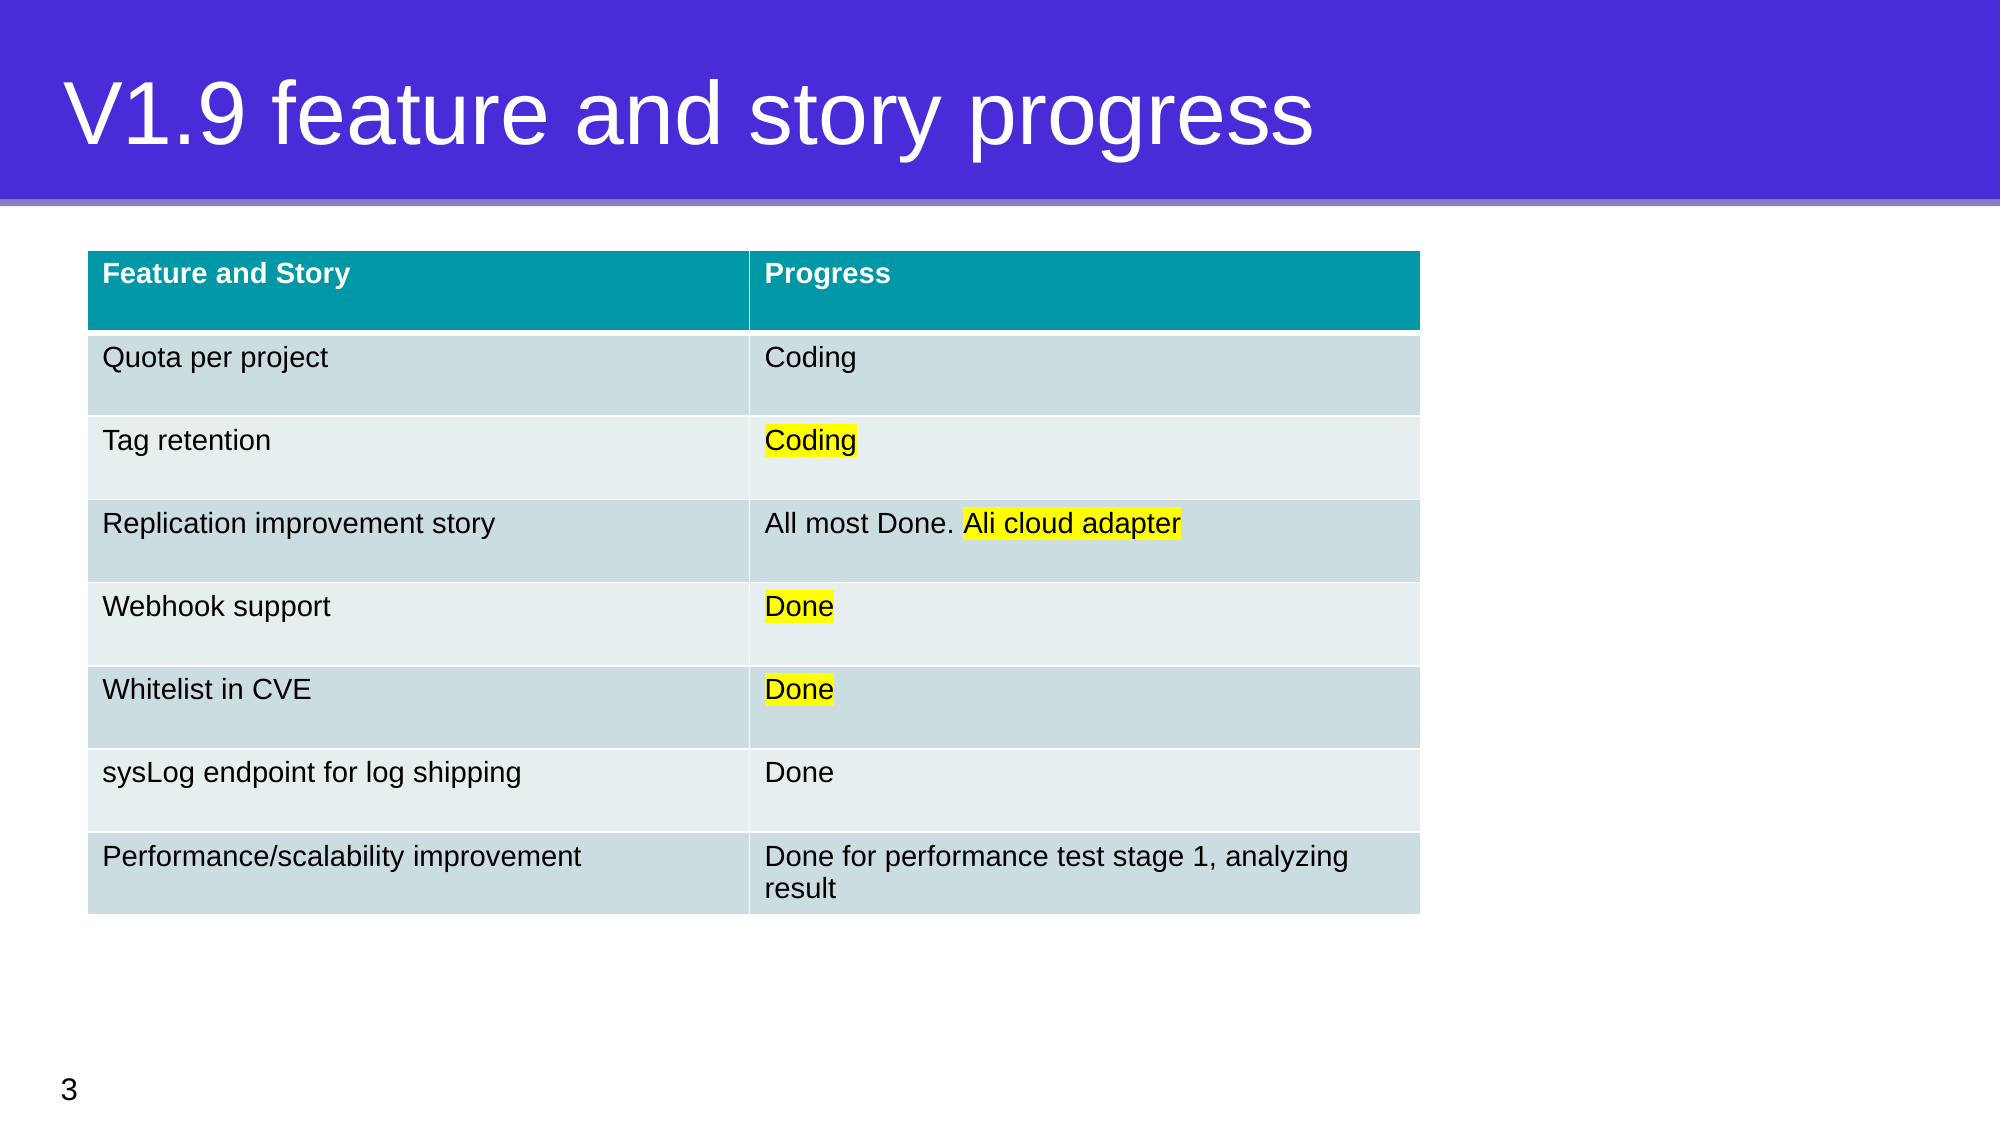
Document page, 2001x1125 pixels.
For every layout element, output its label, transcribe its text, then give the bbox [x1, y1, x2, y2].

table_cell All most Done. Ali cloud adapter [750, 500, 1420, 582]
table_cell sysLog endpoint for log shipping [88, 750, 749, 831]
table_cell Tag retention [88, 417, 749, 499]
table_cell Performance/scalability improvement [88, 833, 749, 914]
table_cell Whitelist in CVE [88, 667, 749, 748]
table_header Progress [750, 251, 1420, 330]
table_cell Webhook support [88, 583, 749, 665]
table_cell Done [750, 583, 1420, 665]
table_cell Coding [750, 336, 1420, 415]
table_cell Quota per project [88, 336, 749, 415]
title V1.9 feature and story progress [43, 34, 1907, 161]
table_cell Done [750, 750, 1420, 831]
slide_number 3 [40, 1044, 161, 1125]
table_header Feature and Story [88, 251, 749, 330]
table_cell Coding [750, 417, 1420, 499]
table_cell Replication improvement story [88, 500, 749, 582]
table_cell Done for performance test stage 1, analyzing result [750, 833, 1420, 914]
table_cell Done [750, 667, 1420, 748]
